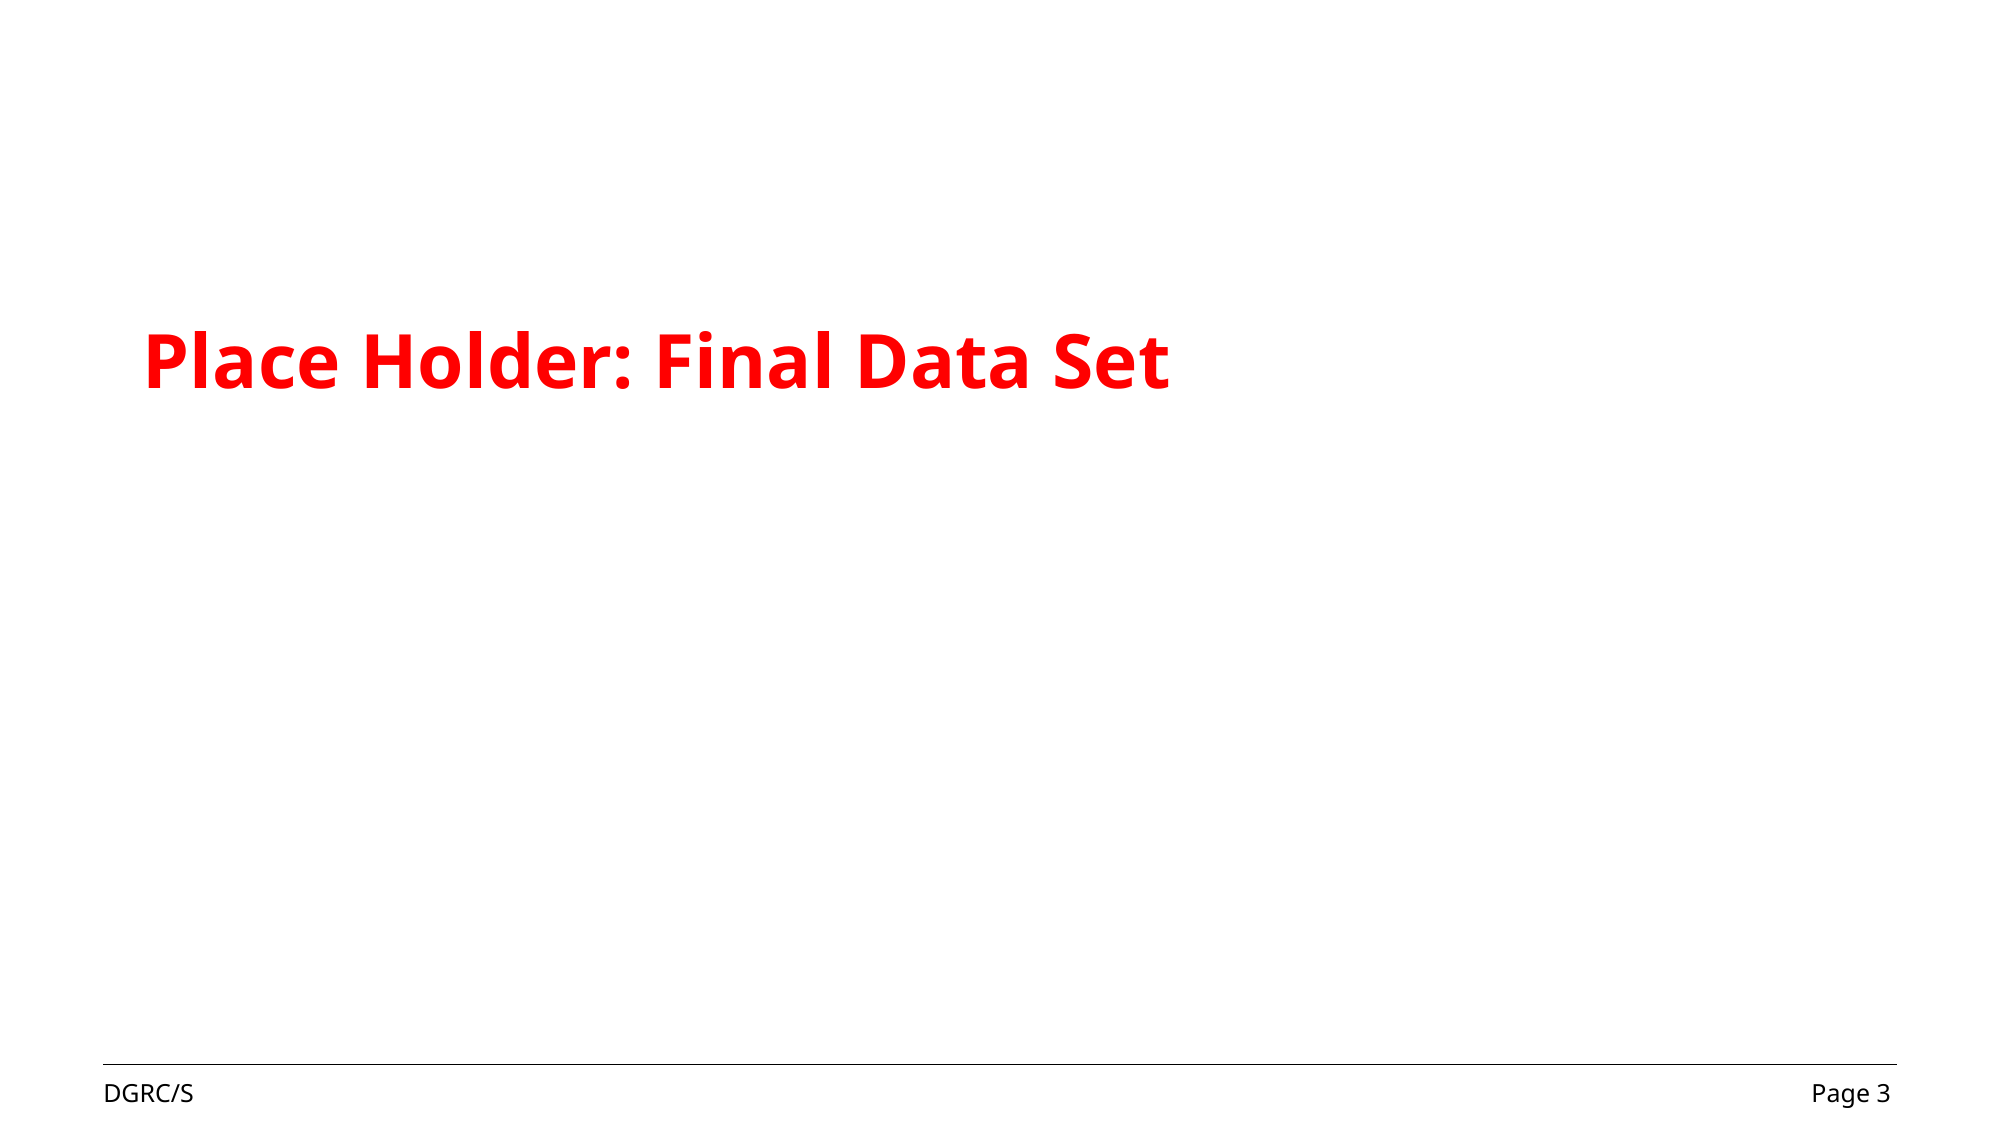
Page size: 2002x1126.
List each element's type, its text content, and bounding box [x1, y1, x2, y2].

slide_number Page 3 [1811, 1077, 2001, 1113]
text_box Place Holder: Final Data Set [142, 312, 1518, 404]
